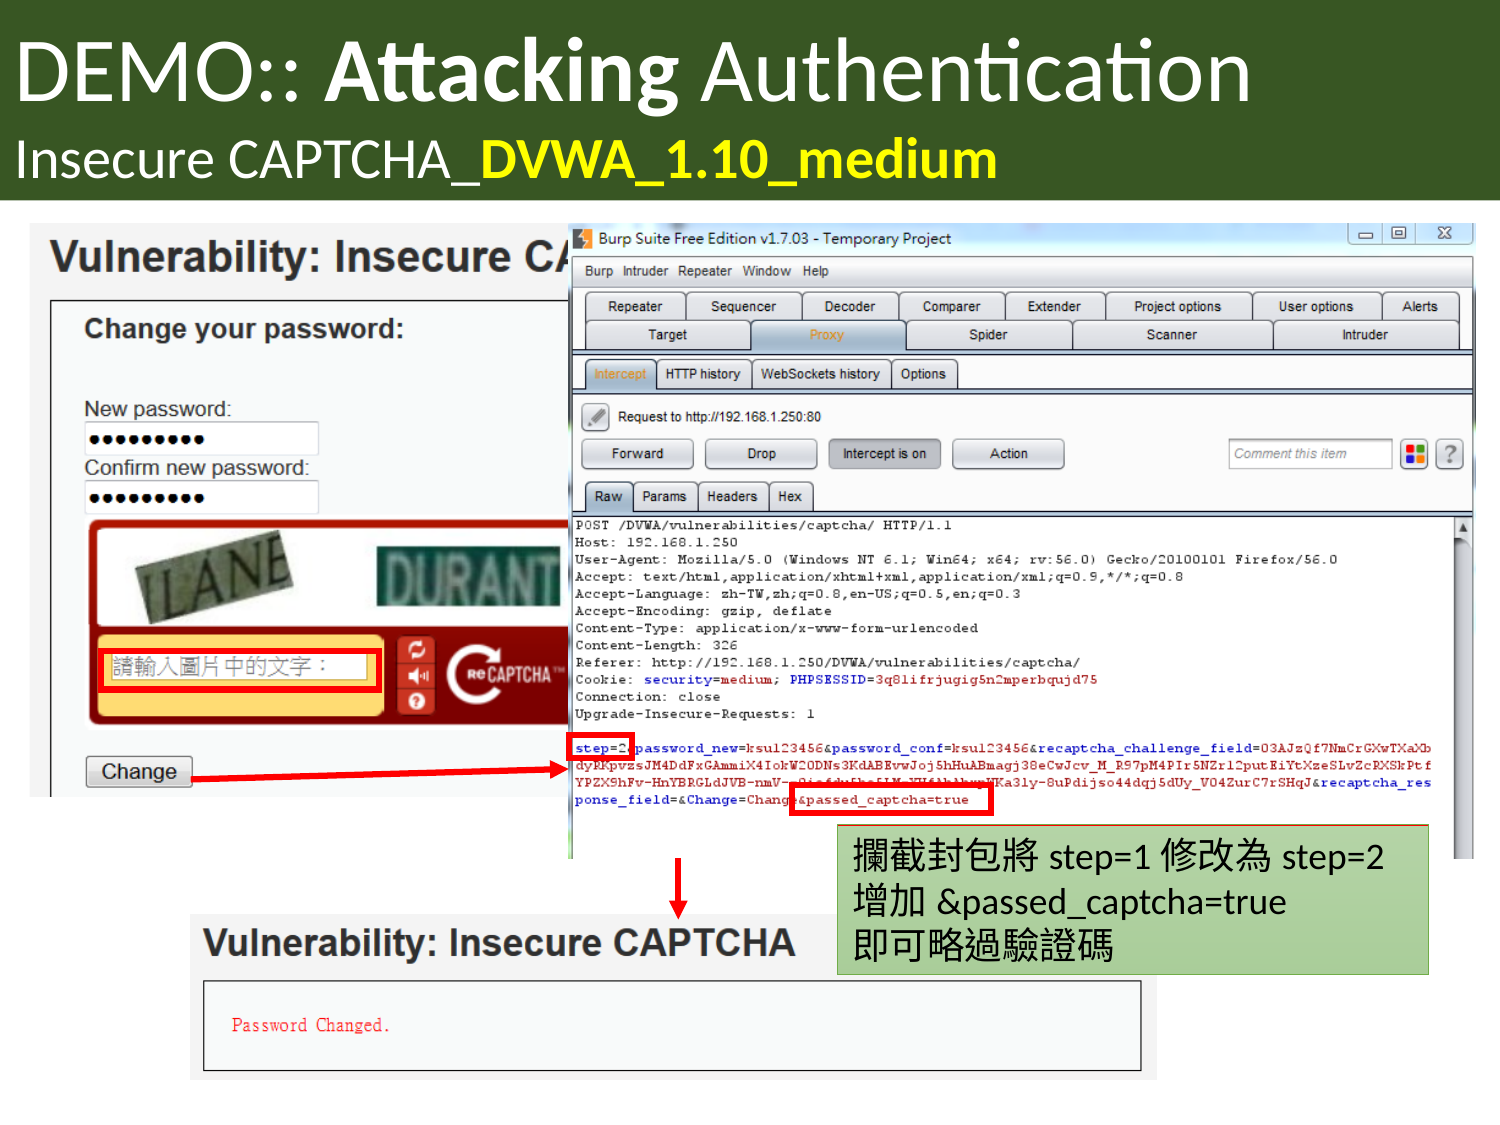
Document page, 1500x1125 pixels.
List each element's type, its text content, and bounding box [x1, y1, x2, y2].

picture [190, 914, 1157, 1080]
text_box DEMO:: Attacking Authentication Insecure CAPTCHA_DVWA_1.10_medium [0, 0, 1500, 201]
text_box 攔截封包將step=1修改為step=2 增加&passed_captcha=true 即可略過驗證碼 [837, 859, 1429, 975]
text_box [190, 768, 569, 780]
picture [29, 223, 1476, 859]
